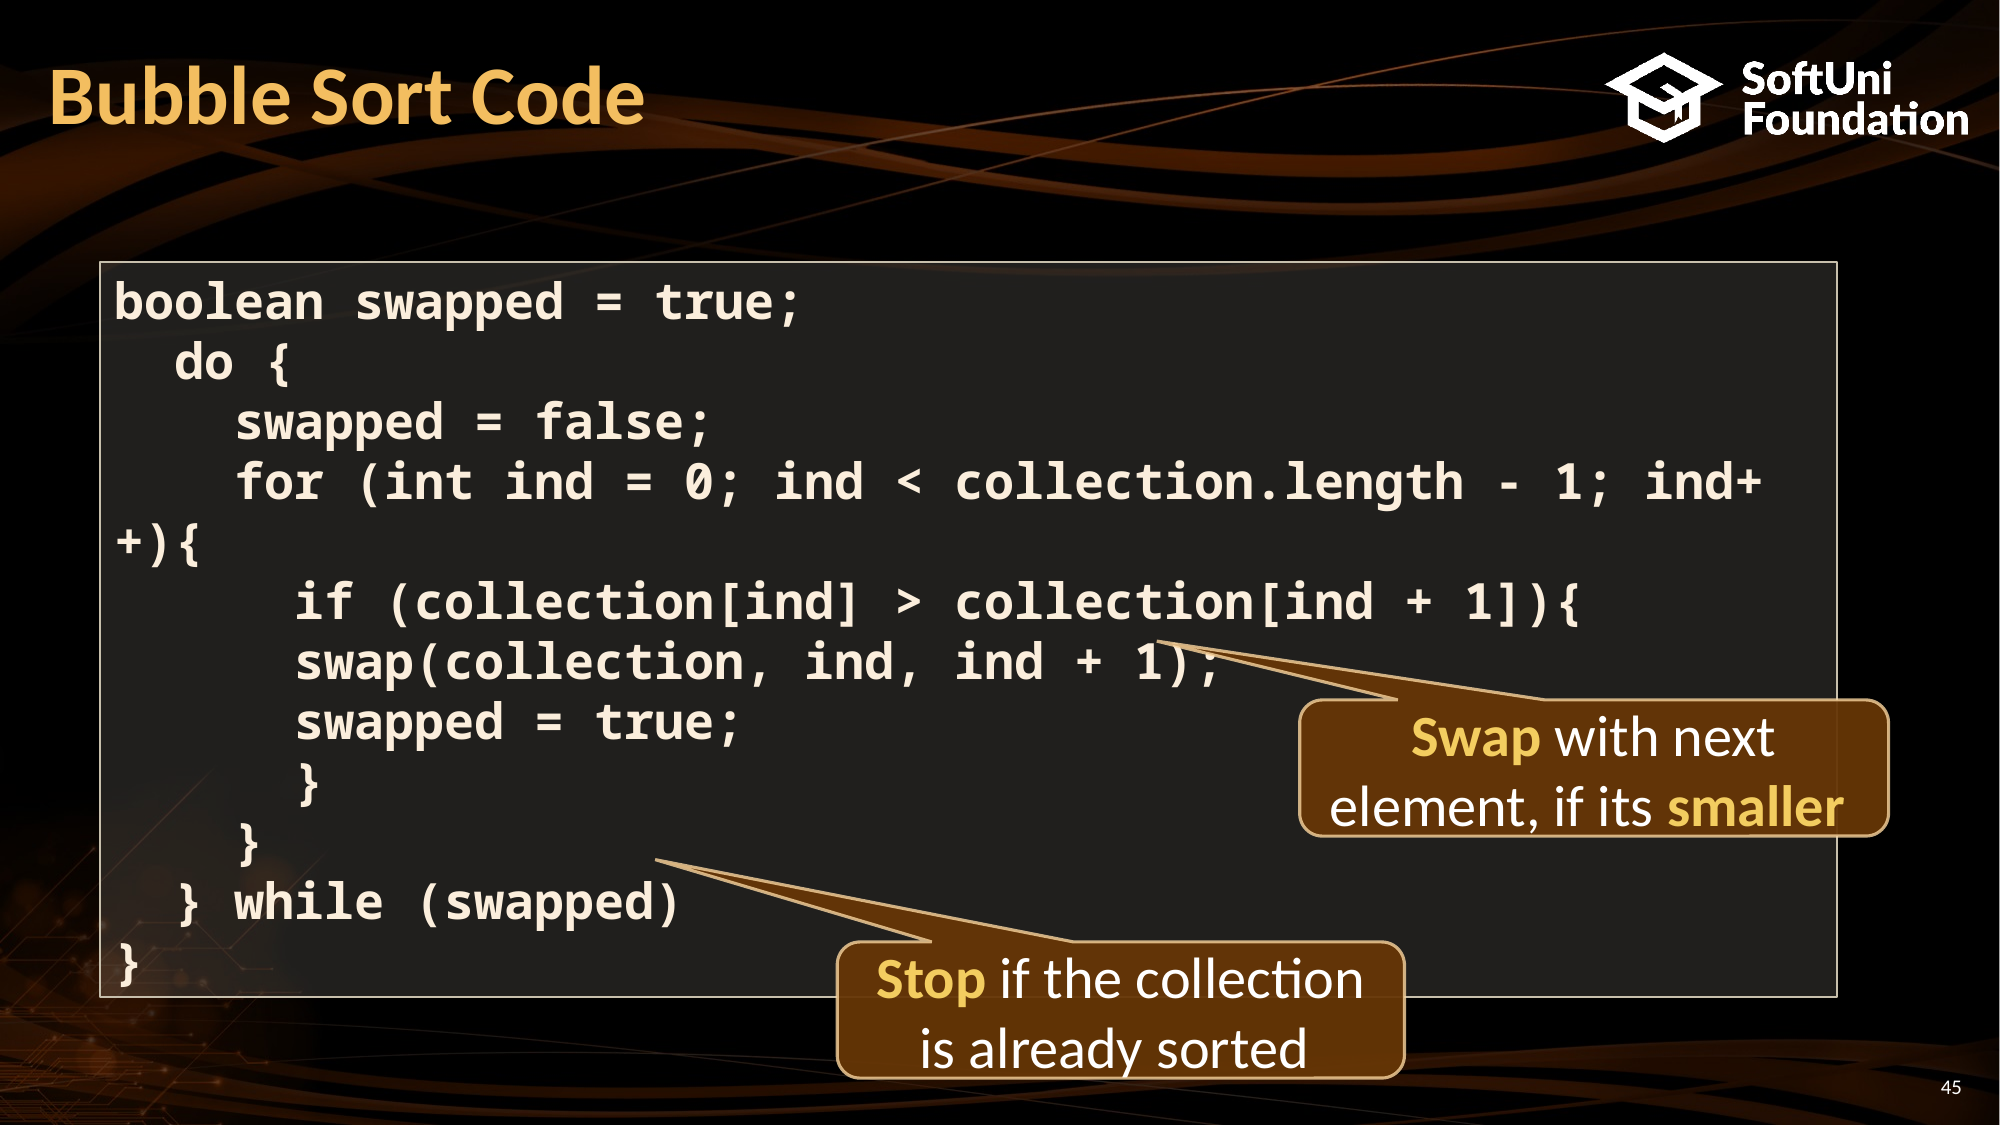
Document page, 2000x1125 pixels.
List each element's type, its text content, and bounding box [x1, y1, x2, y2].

text_box boolean swapped = true; do { swapped = false; for (int ind = 0; ind < collection.length - 1; ind++){ if (collection[ind] > collection[ind + 1]){ swap(collection, ind, ind + 1); swapped = true; } } } while (swapped) } [99, 262, 1838, 998]
slide_number 45 [1897, 1070, 1968, 1103]
title Bubble Sort Code [30, 6, 1602, 189]
text_box Swap with next element, if its smaller [1156, 640, 1890, 838]
picture [0, 0, 2000, 1125]
text_box Stop if the collection is already sorted [654, 858, 1406, 1080]
